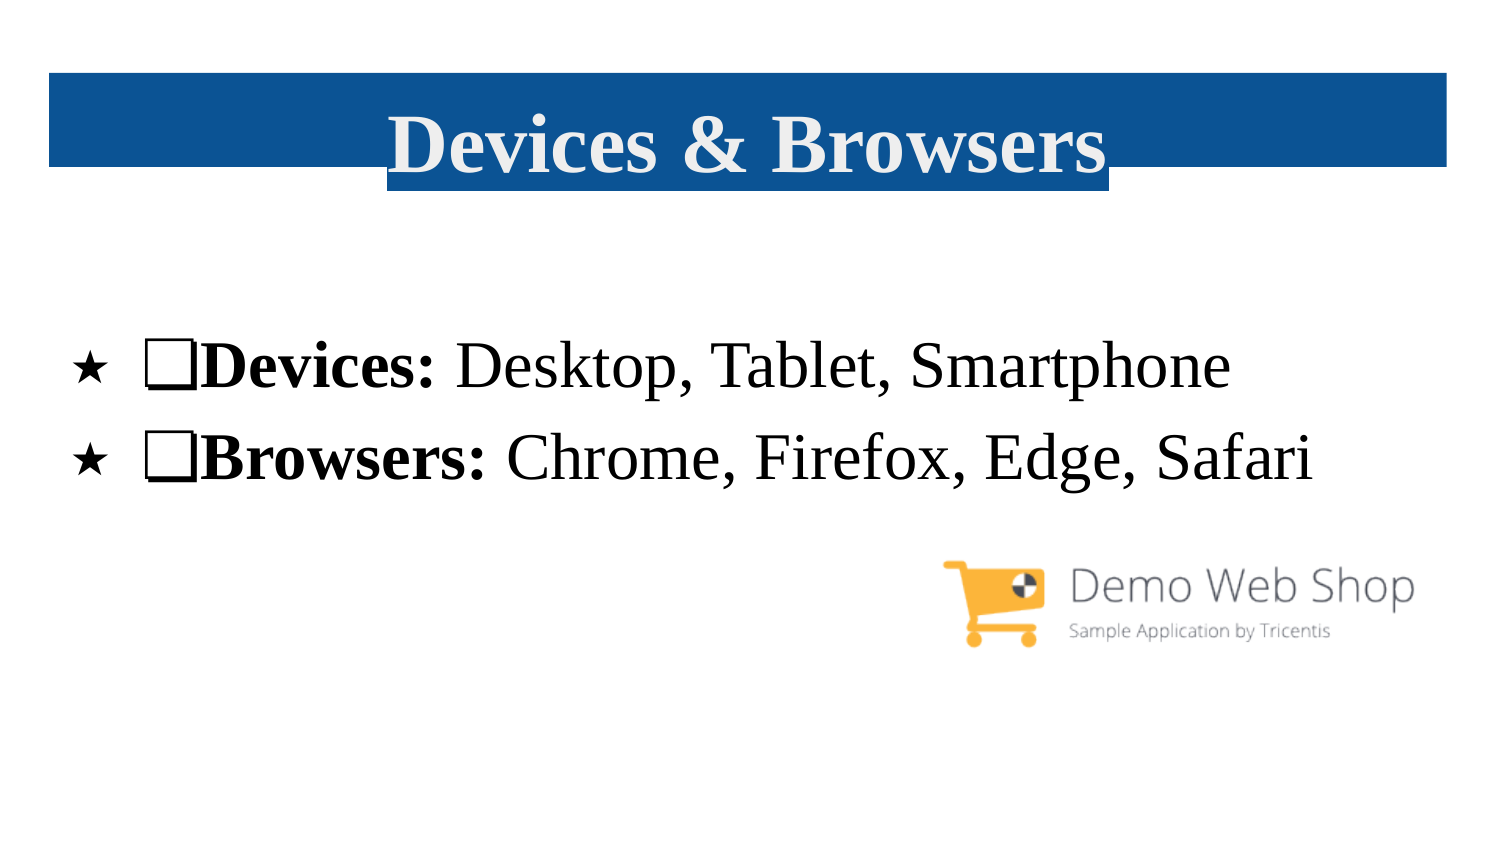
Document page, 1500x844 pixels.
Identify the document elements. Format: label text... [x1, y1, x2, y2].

picture [937, 557, 1424, 652]
title Devices & Browsers [49, 72, 1447, 167]
list ❏Devices: Desktop, Tablet, Smartphone ❏Browsers: Chrome, Firefox, Edge, Safari [51, 189, 1449, 750]
